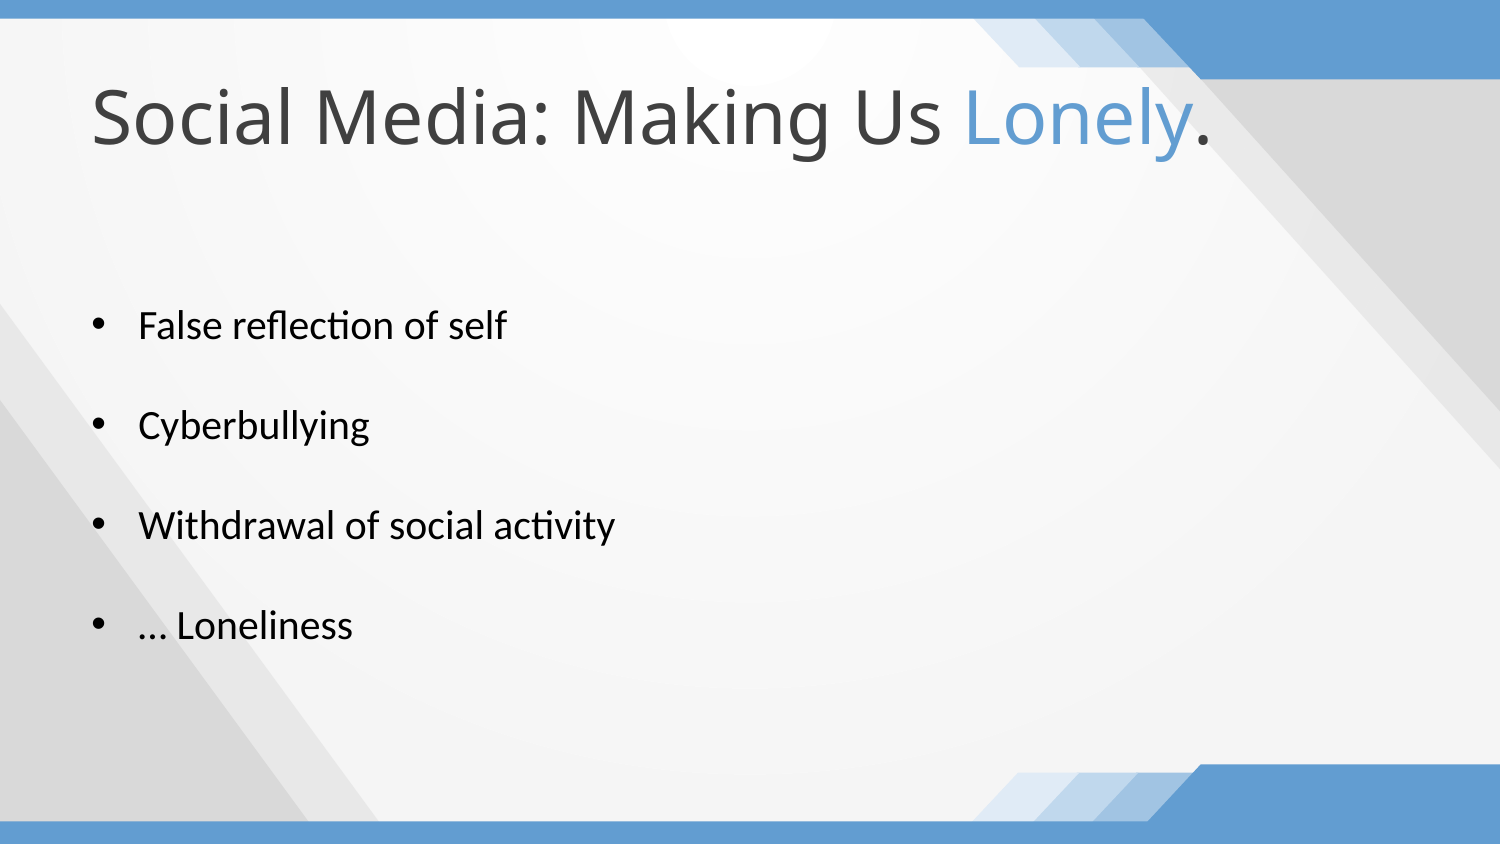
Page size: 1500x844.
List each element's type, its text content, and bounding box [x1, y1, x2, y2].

title Social Media: Making Us Lonely. [76, 62, 1258, 159]
text_box False reflection of self Cyberbullying Withdrawal of social activity … Loneliness [76, 290, 928, 656]
